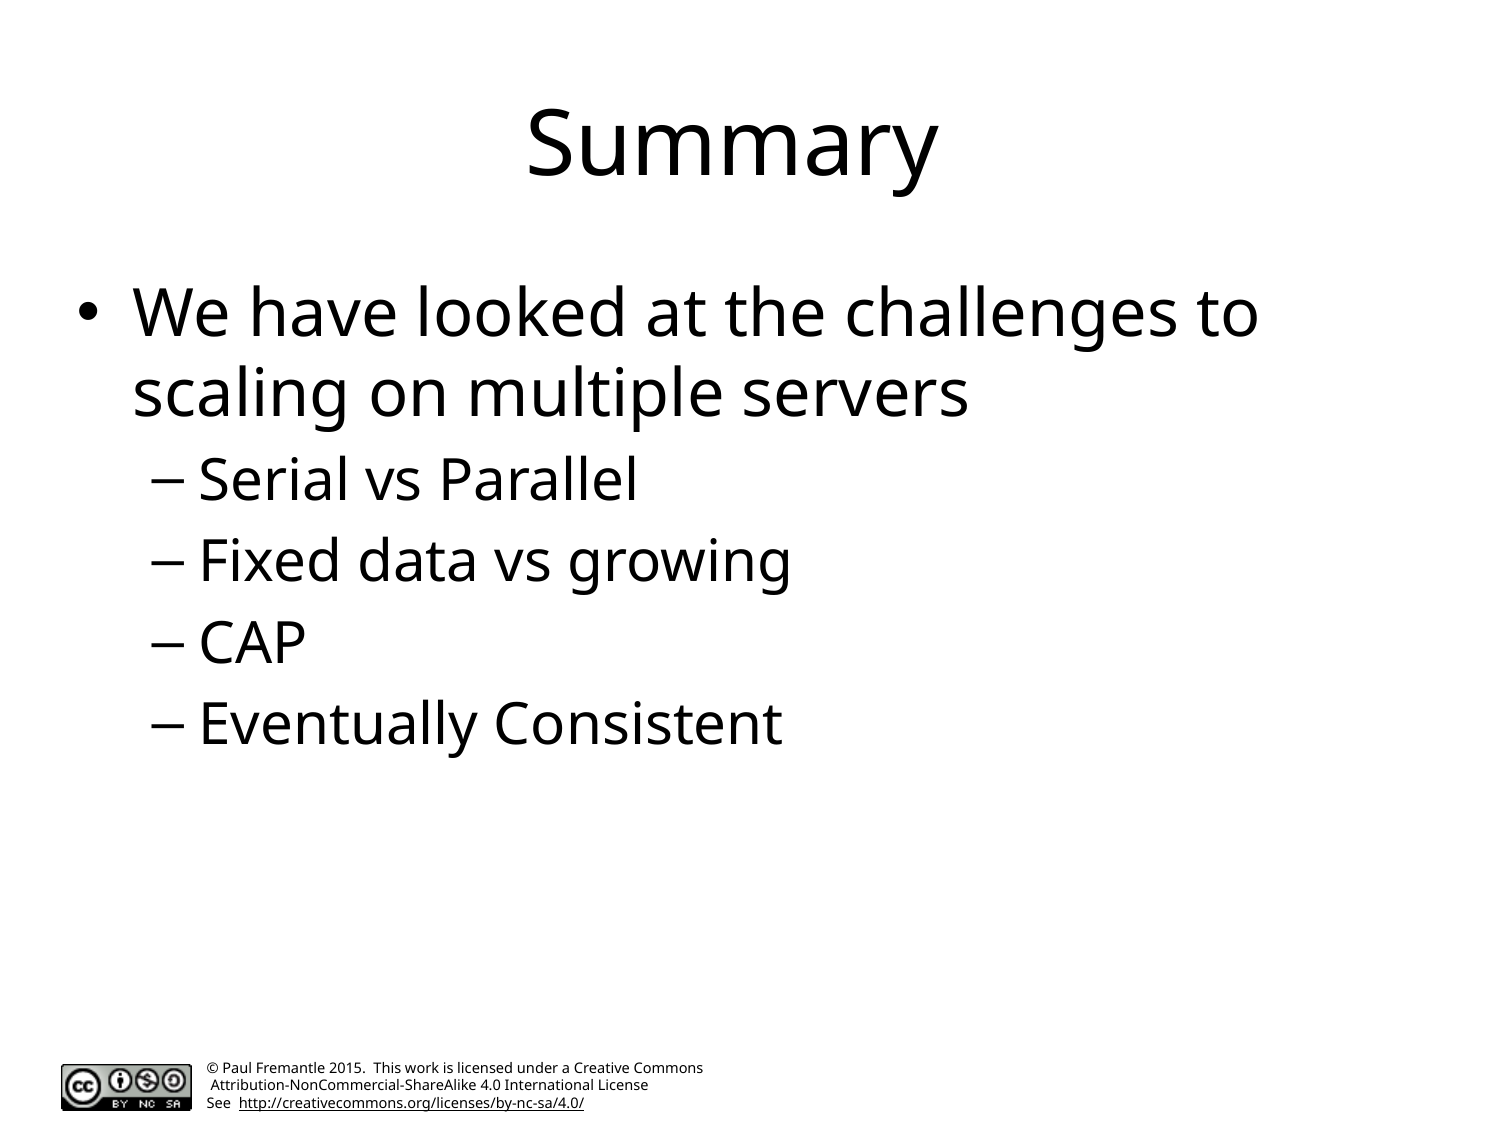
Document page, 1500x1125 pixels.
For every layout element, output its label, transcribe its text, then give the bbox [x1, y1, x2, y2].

list We have looked at the challenges to scaling on multiple servers Serial vs Parallel Fixed data vs growing CAP Eventually Consistent [61, 262, 1412, 1005]
picture [61, 1064, 192, 1111]
title Summary [75, 45, 1425, 233]
